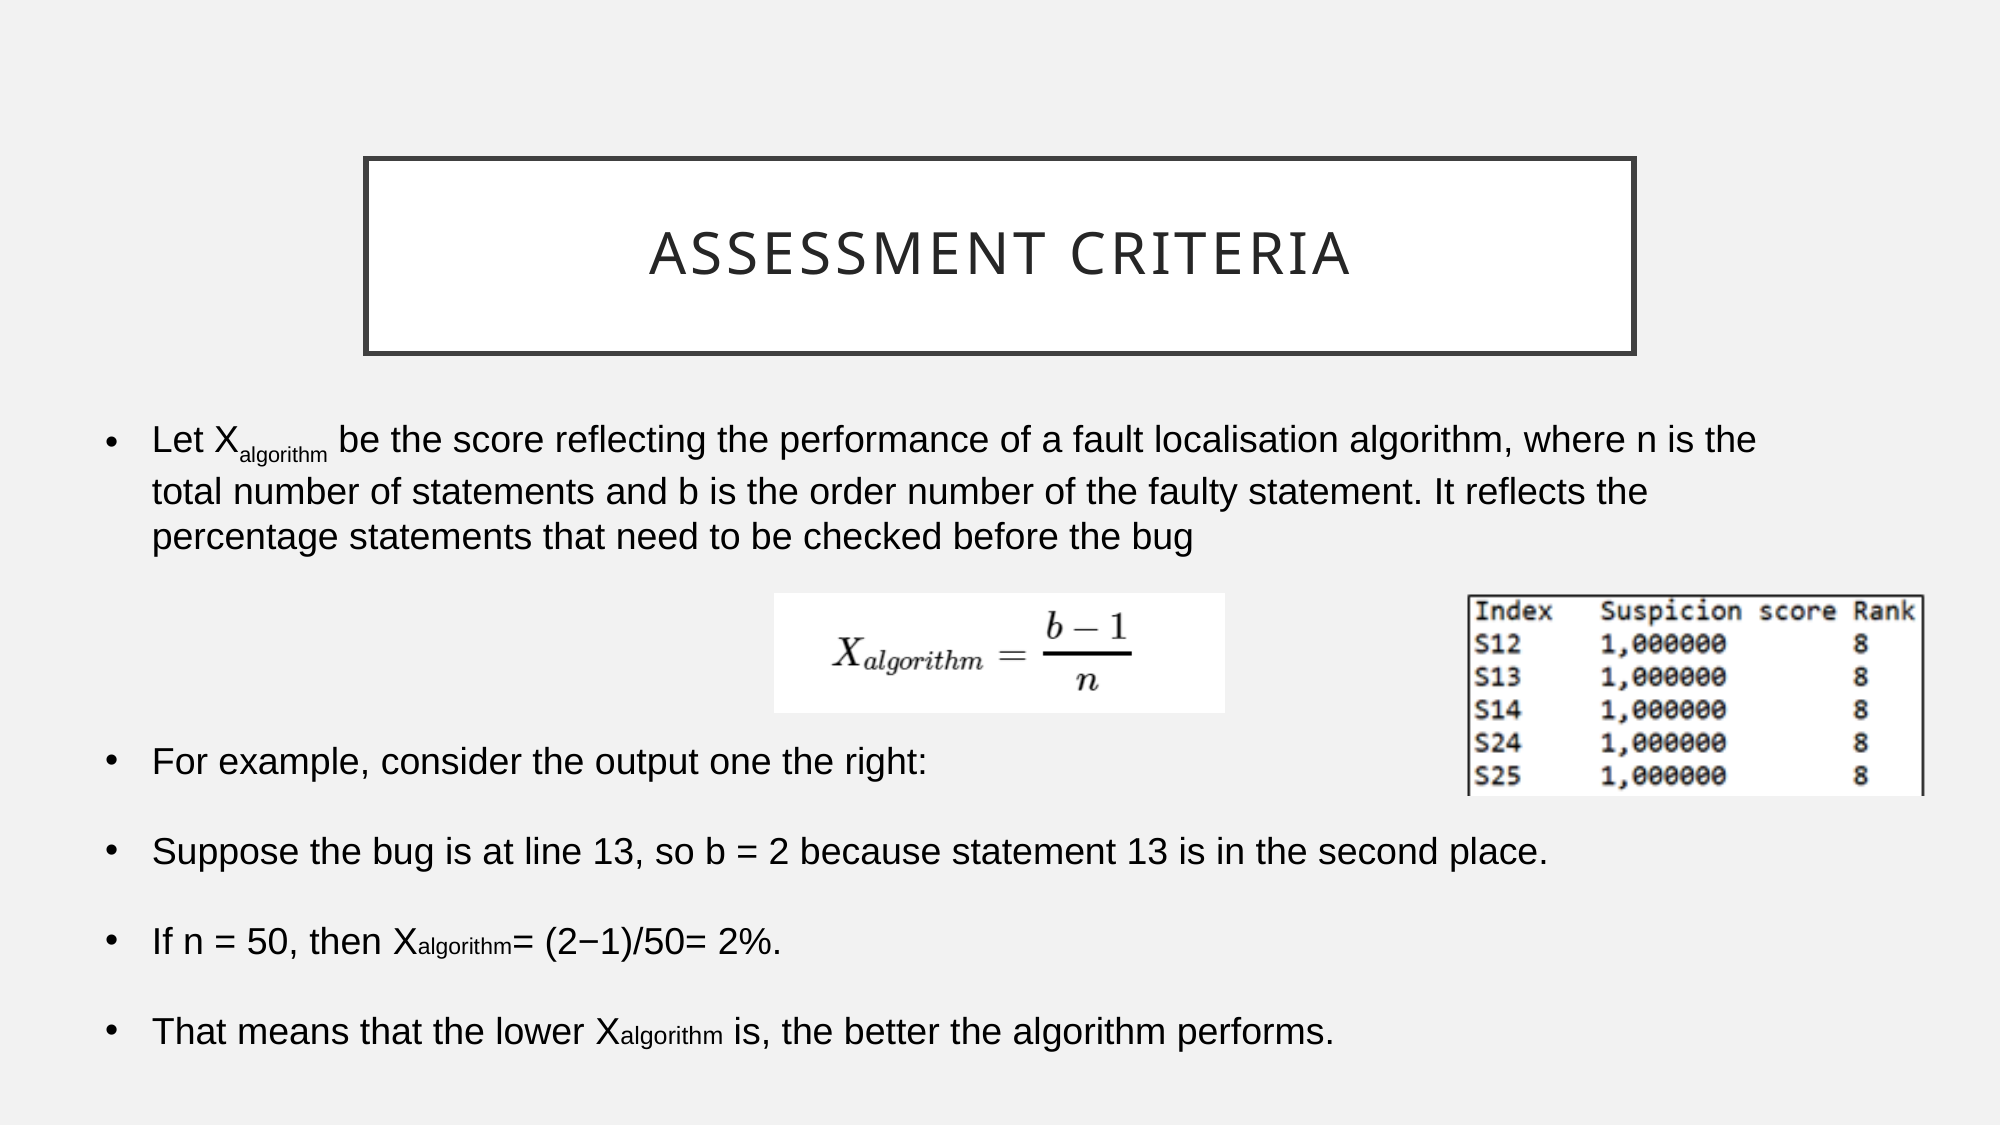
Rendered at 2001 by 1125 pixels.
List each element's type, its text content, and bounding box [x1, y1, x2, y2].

picture [774, 593, 1225, 714]
picture [1466, 594, 1927, 796]
title Assessment Criteria [363, 156, 1637, 356]
text_box Let Xalgorithm be the score reflecting the performance of a fault localisation algorithm, where n is the total number of statements and b is the order number of the faulty statement. It reflects the percentage statements that need to be checked before the bug For example, consider the output one the right: Suppose the bug is at line 13, so b = 2 because statement 13 is in the second place. If n = 50, then Xalgorithm= (2−1)/50= 2%. That means that the lower Xalgorithm is, the better the algorithm performs. [89, 408, 1824, 1125]
